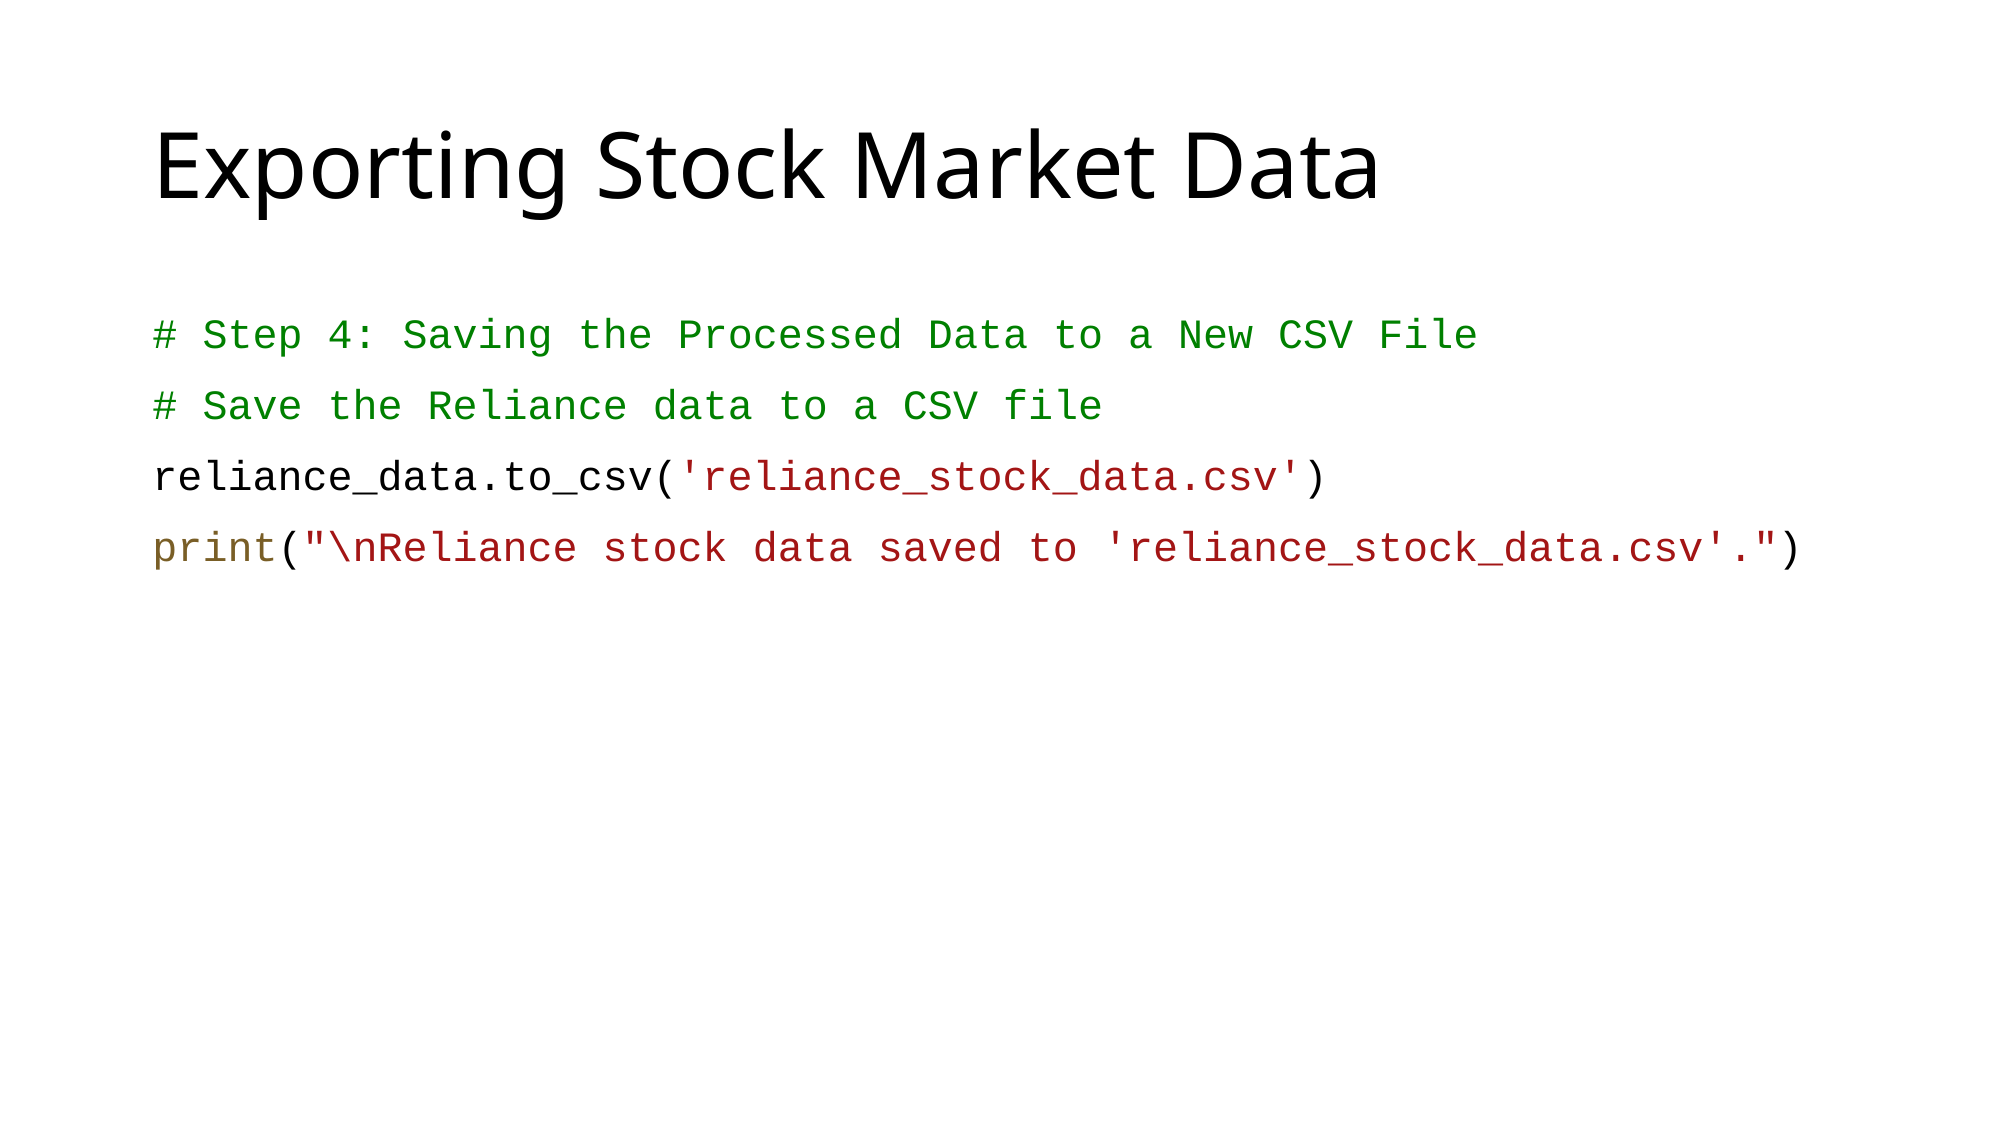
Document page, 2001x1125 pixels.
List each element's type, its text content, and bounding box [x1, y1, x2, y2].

list # Step 4: Saving the Processed Data to a New CSV File # Save the Reliance data to a CSV file reliance_data.to_csv('reliance_stock_data.csv') print("\nReliance stock data saved to 'reliance_stock_data.csv'.") [137, 299, 1863, 1014]
title Exporting Stock Market Data [137, 59, 1863, 278]
